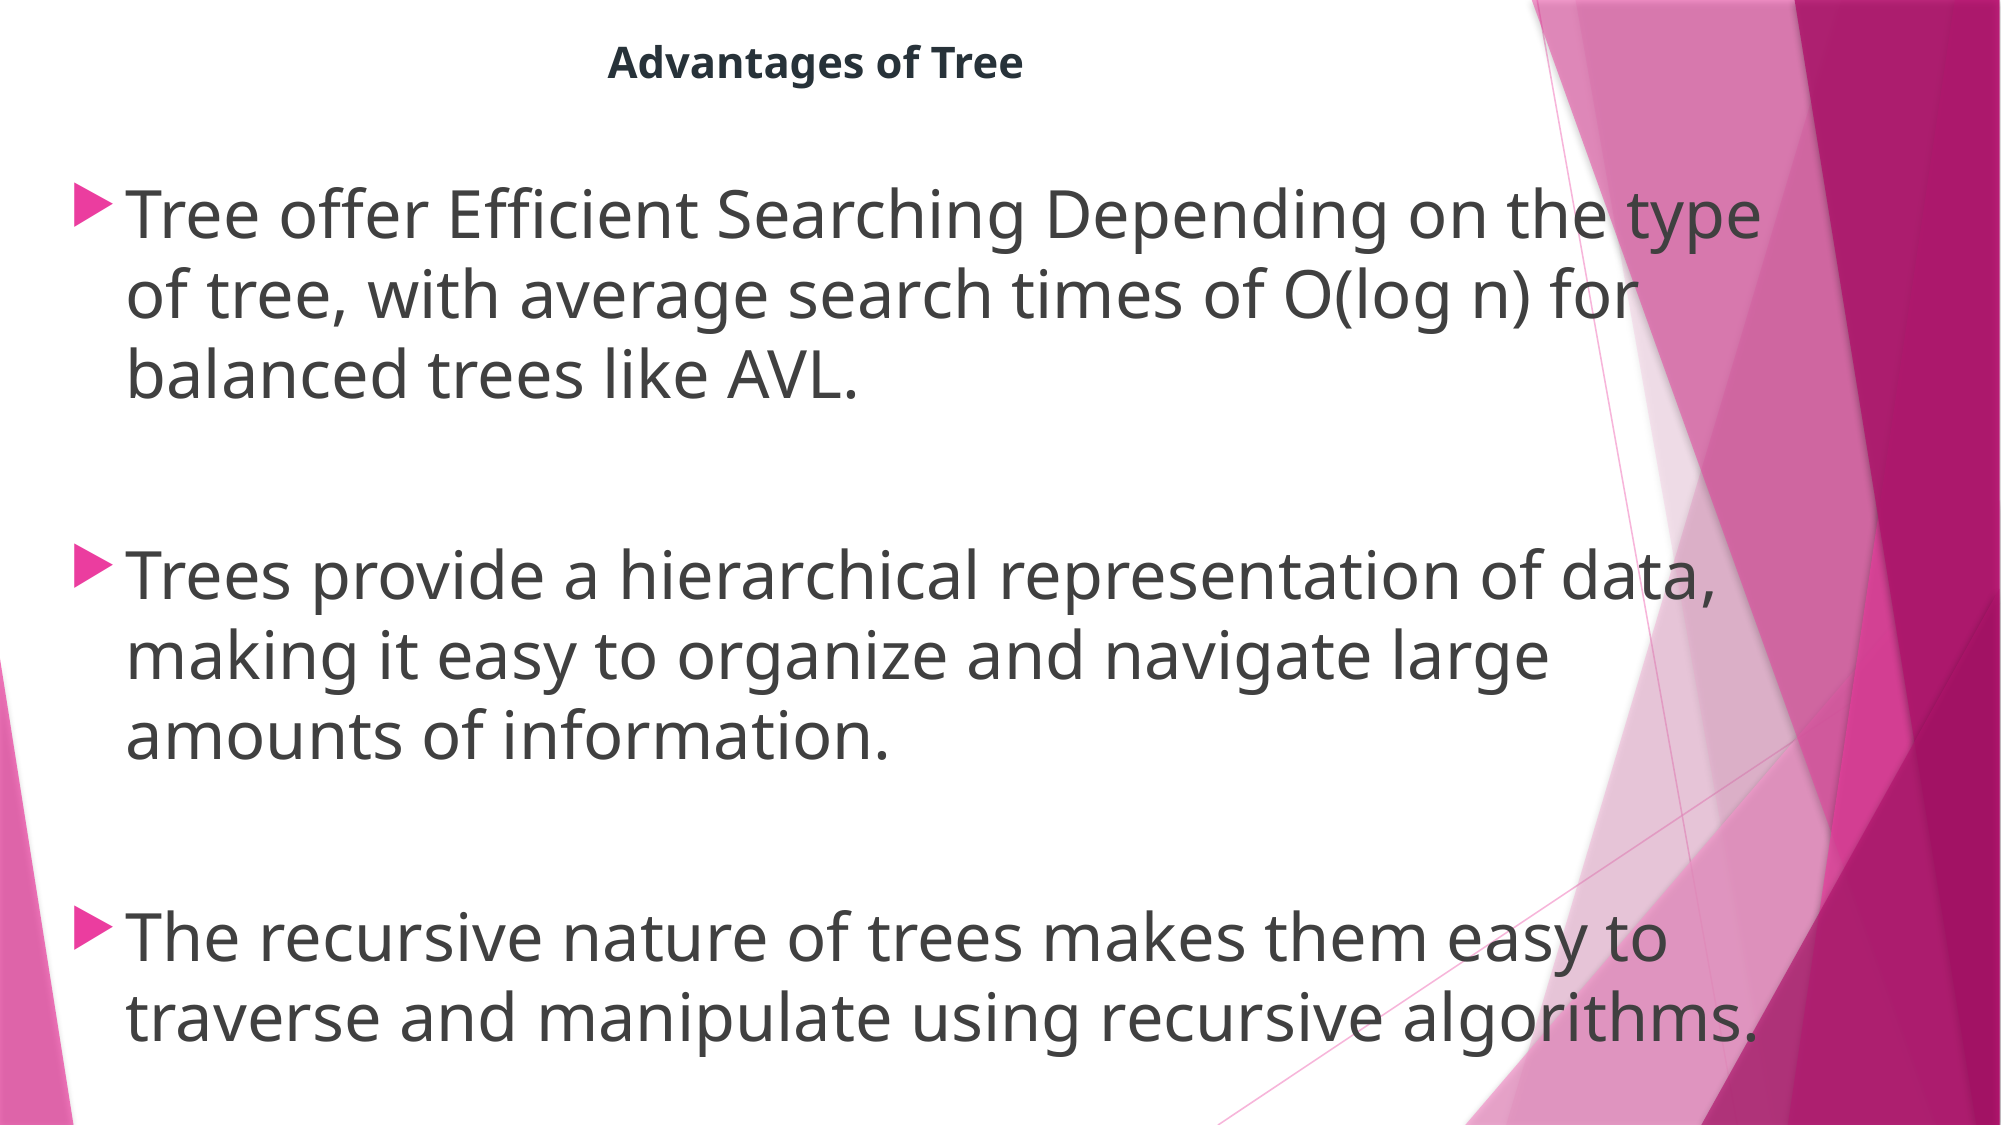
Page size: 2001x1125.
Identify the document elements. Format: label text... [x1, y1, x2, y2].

list Tree offer Efficient Searching Depending on the type of tree, with average search times of O(log n) for balanced trees like AVL. Trees provide a hierarchical representation of data, making it easy to organize and navigate large amounts of information. The recursive nature of trees makes them easy to traverse and manipulate using recursive algorithms. [54, 163, 1787, 962]
title Advantages of Tree [111, 27, 1522, 148]
